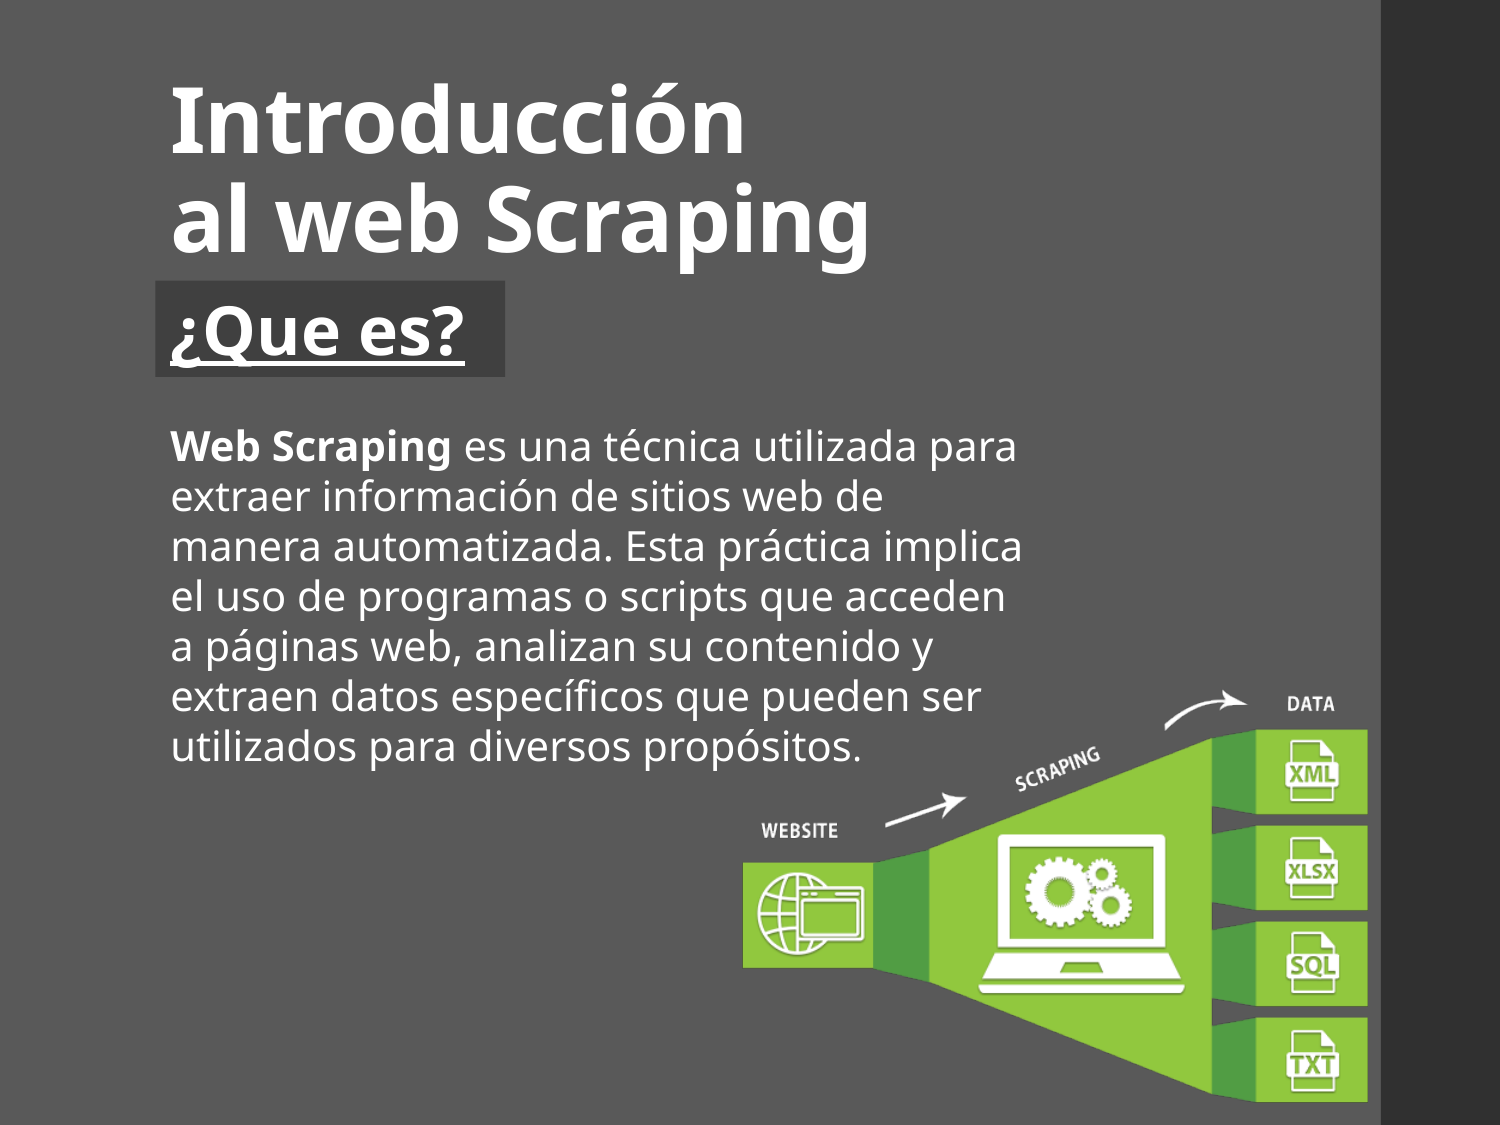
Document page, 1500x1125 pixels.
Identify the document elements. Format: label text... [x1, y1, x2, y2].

text_box ¿Que es? [155, 280, 506, 377]
picture [739, 671, 1374, 1125]
title Introducción al web Scraping [155, 60, 974, 280]
text_box Web Scraping es una técnica utilizada para extraer información de sitios web de manera automatizada. Esta práctica implica el uso de programas o scripts que acceden a páginas web, analizan su contenido y extraen datos específicos que pueden ser utilizados para diversos propósitos. [155, 412, 1056, 778]
